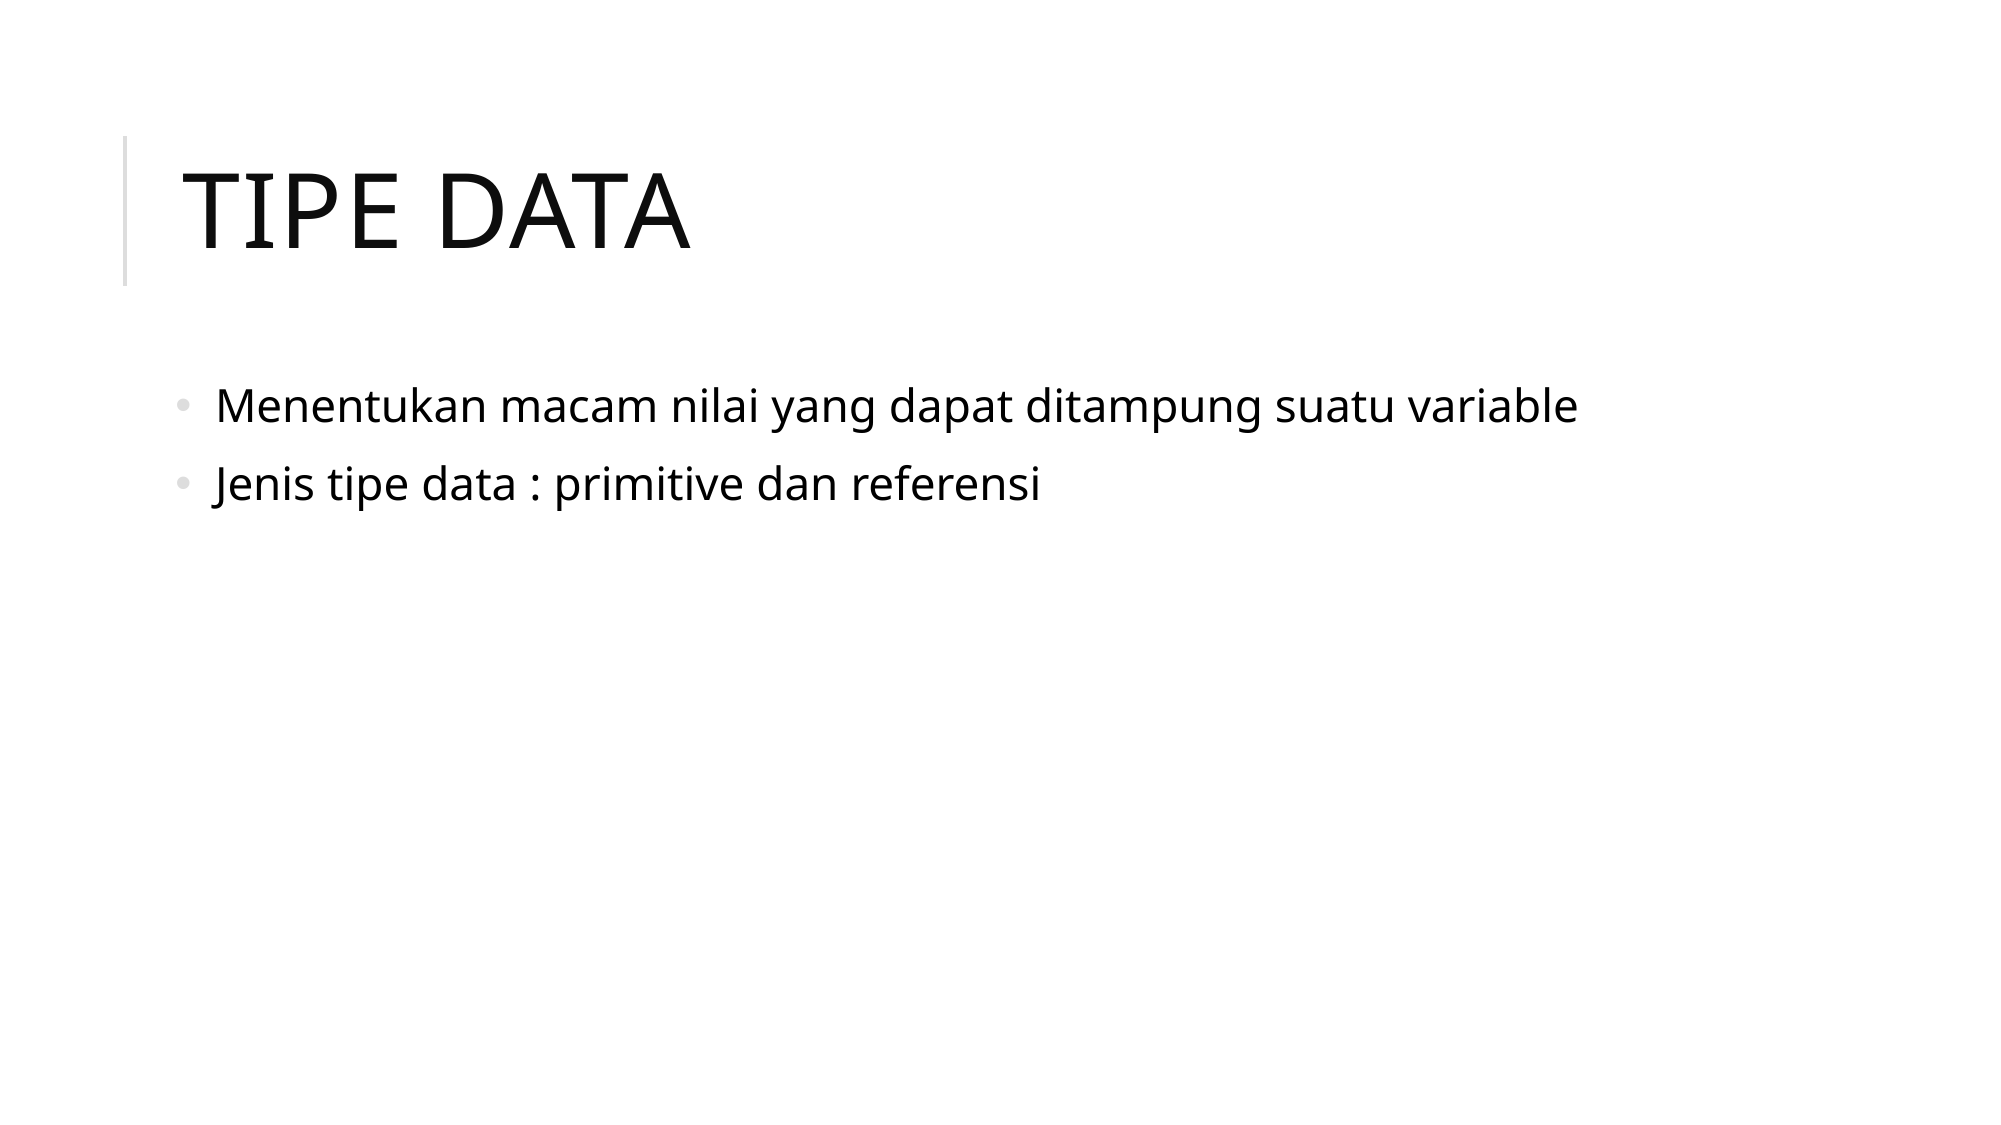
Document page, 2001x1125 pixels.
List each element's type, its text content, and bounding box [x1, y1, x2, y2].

list Menentukan macam nilai yang dapat ditampung suatu variable Jenis tipe data : primitive dan referensi [168, 375, 1763, 1035]
title Tipe data [168, 96, 1763, 342]
